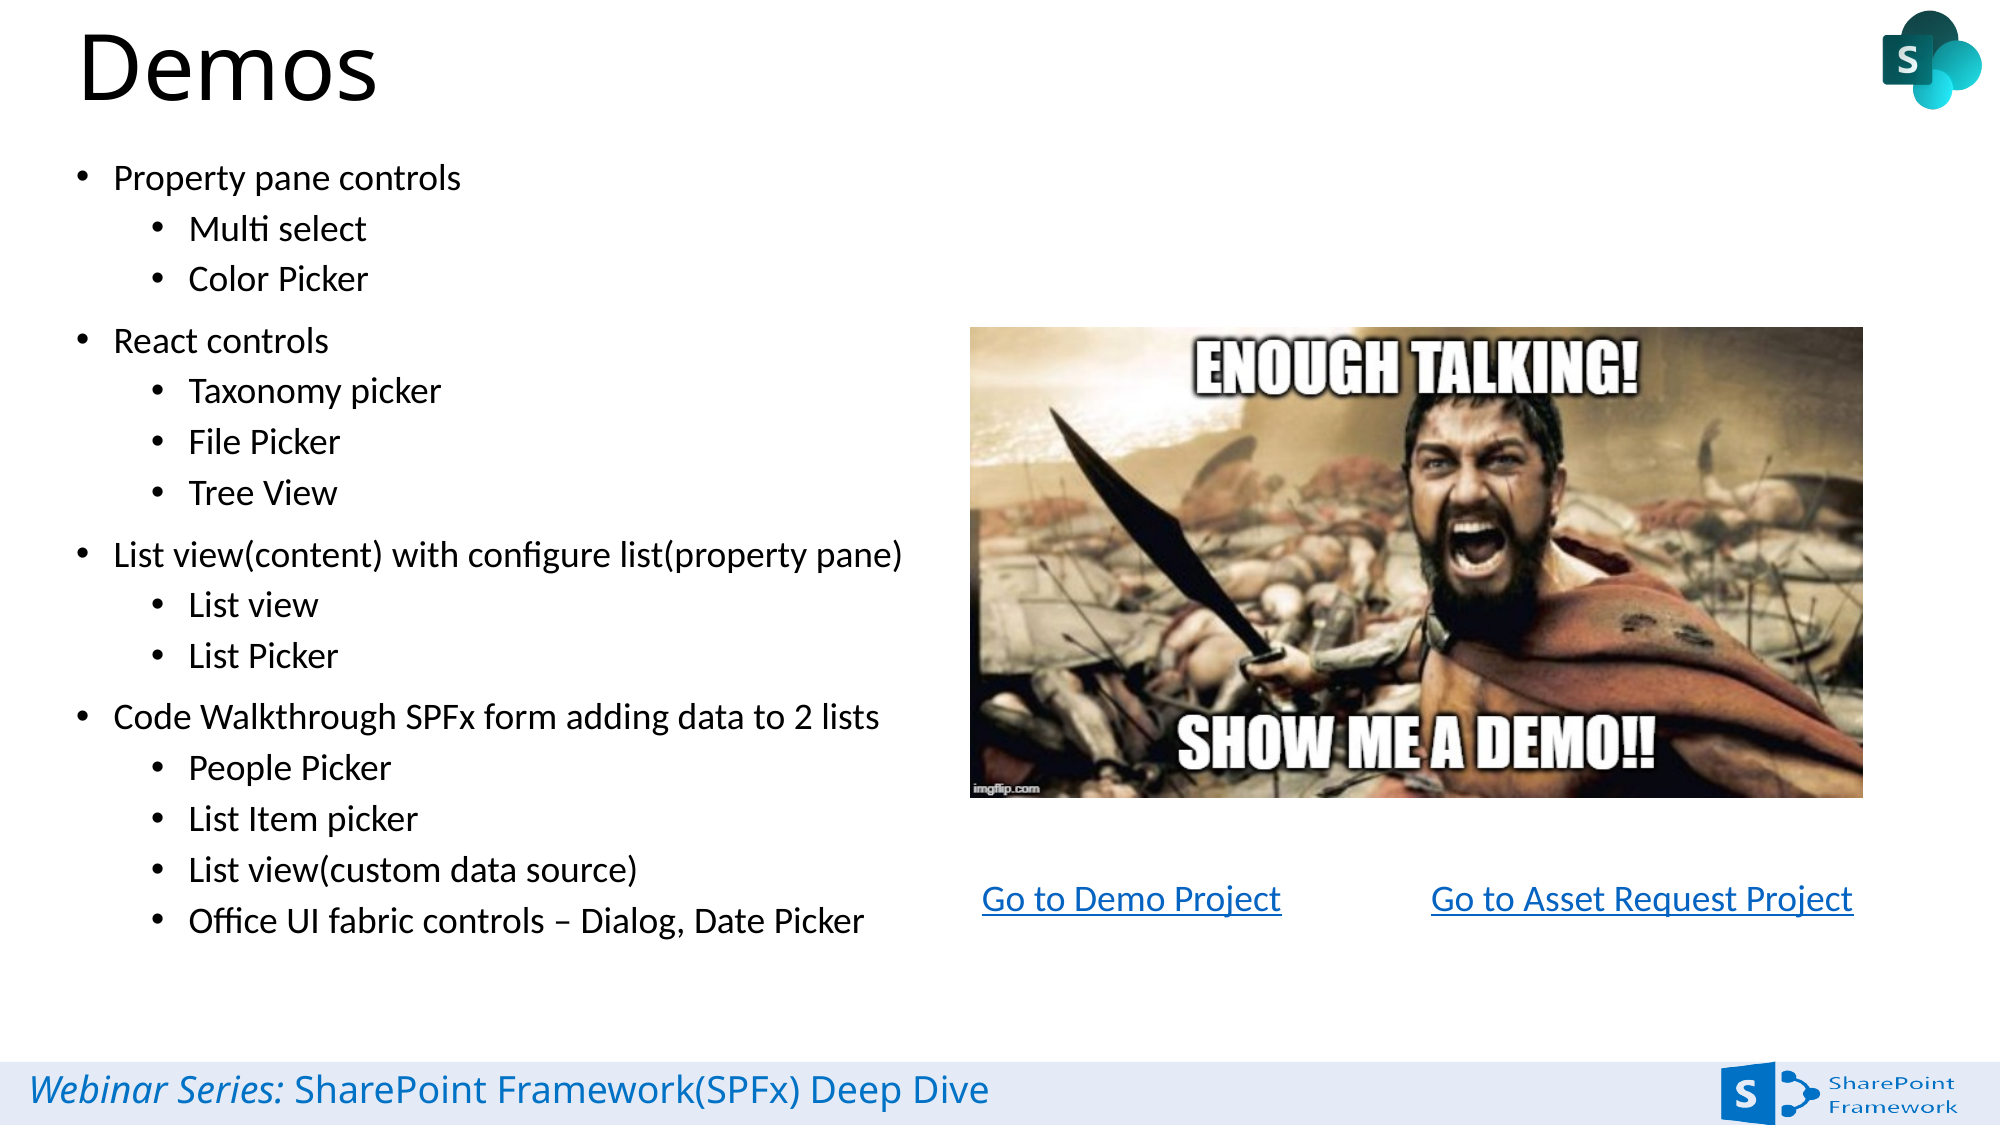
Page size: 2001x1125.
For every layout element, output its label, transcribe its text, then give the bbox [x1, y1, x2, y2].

text_box Go to Asset Request Project [1416, 866, 1968, 926]
picture [970, 327, 1863, 798]
list Property pane controls Multi select Color Picker React controls Taxonomy picker File Picker Tree View List view(content) with configure list(property pane) List view List Picker Code Walkthrough SPFx form adding data to 2 lists People Picker List Item picker List view(custom data source) Office UI fabric controls – Dialog, Date Picker [60, 150, 971, 730]
text_box Go to Demo Project [967, 866, 1400, 926]
picture [0, 1057, 2000, 1125]
picture [1881, 9, 1984, 111]
title Demos [60, 36, 625, 128]
